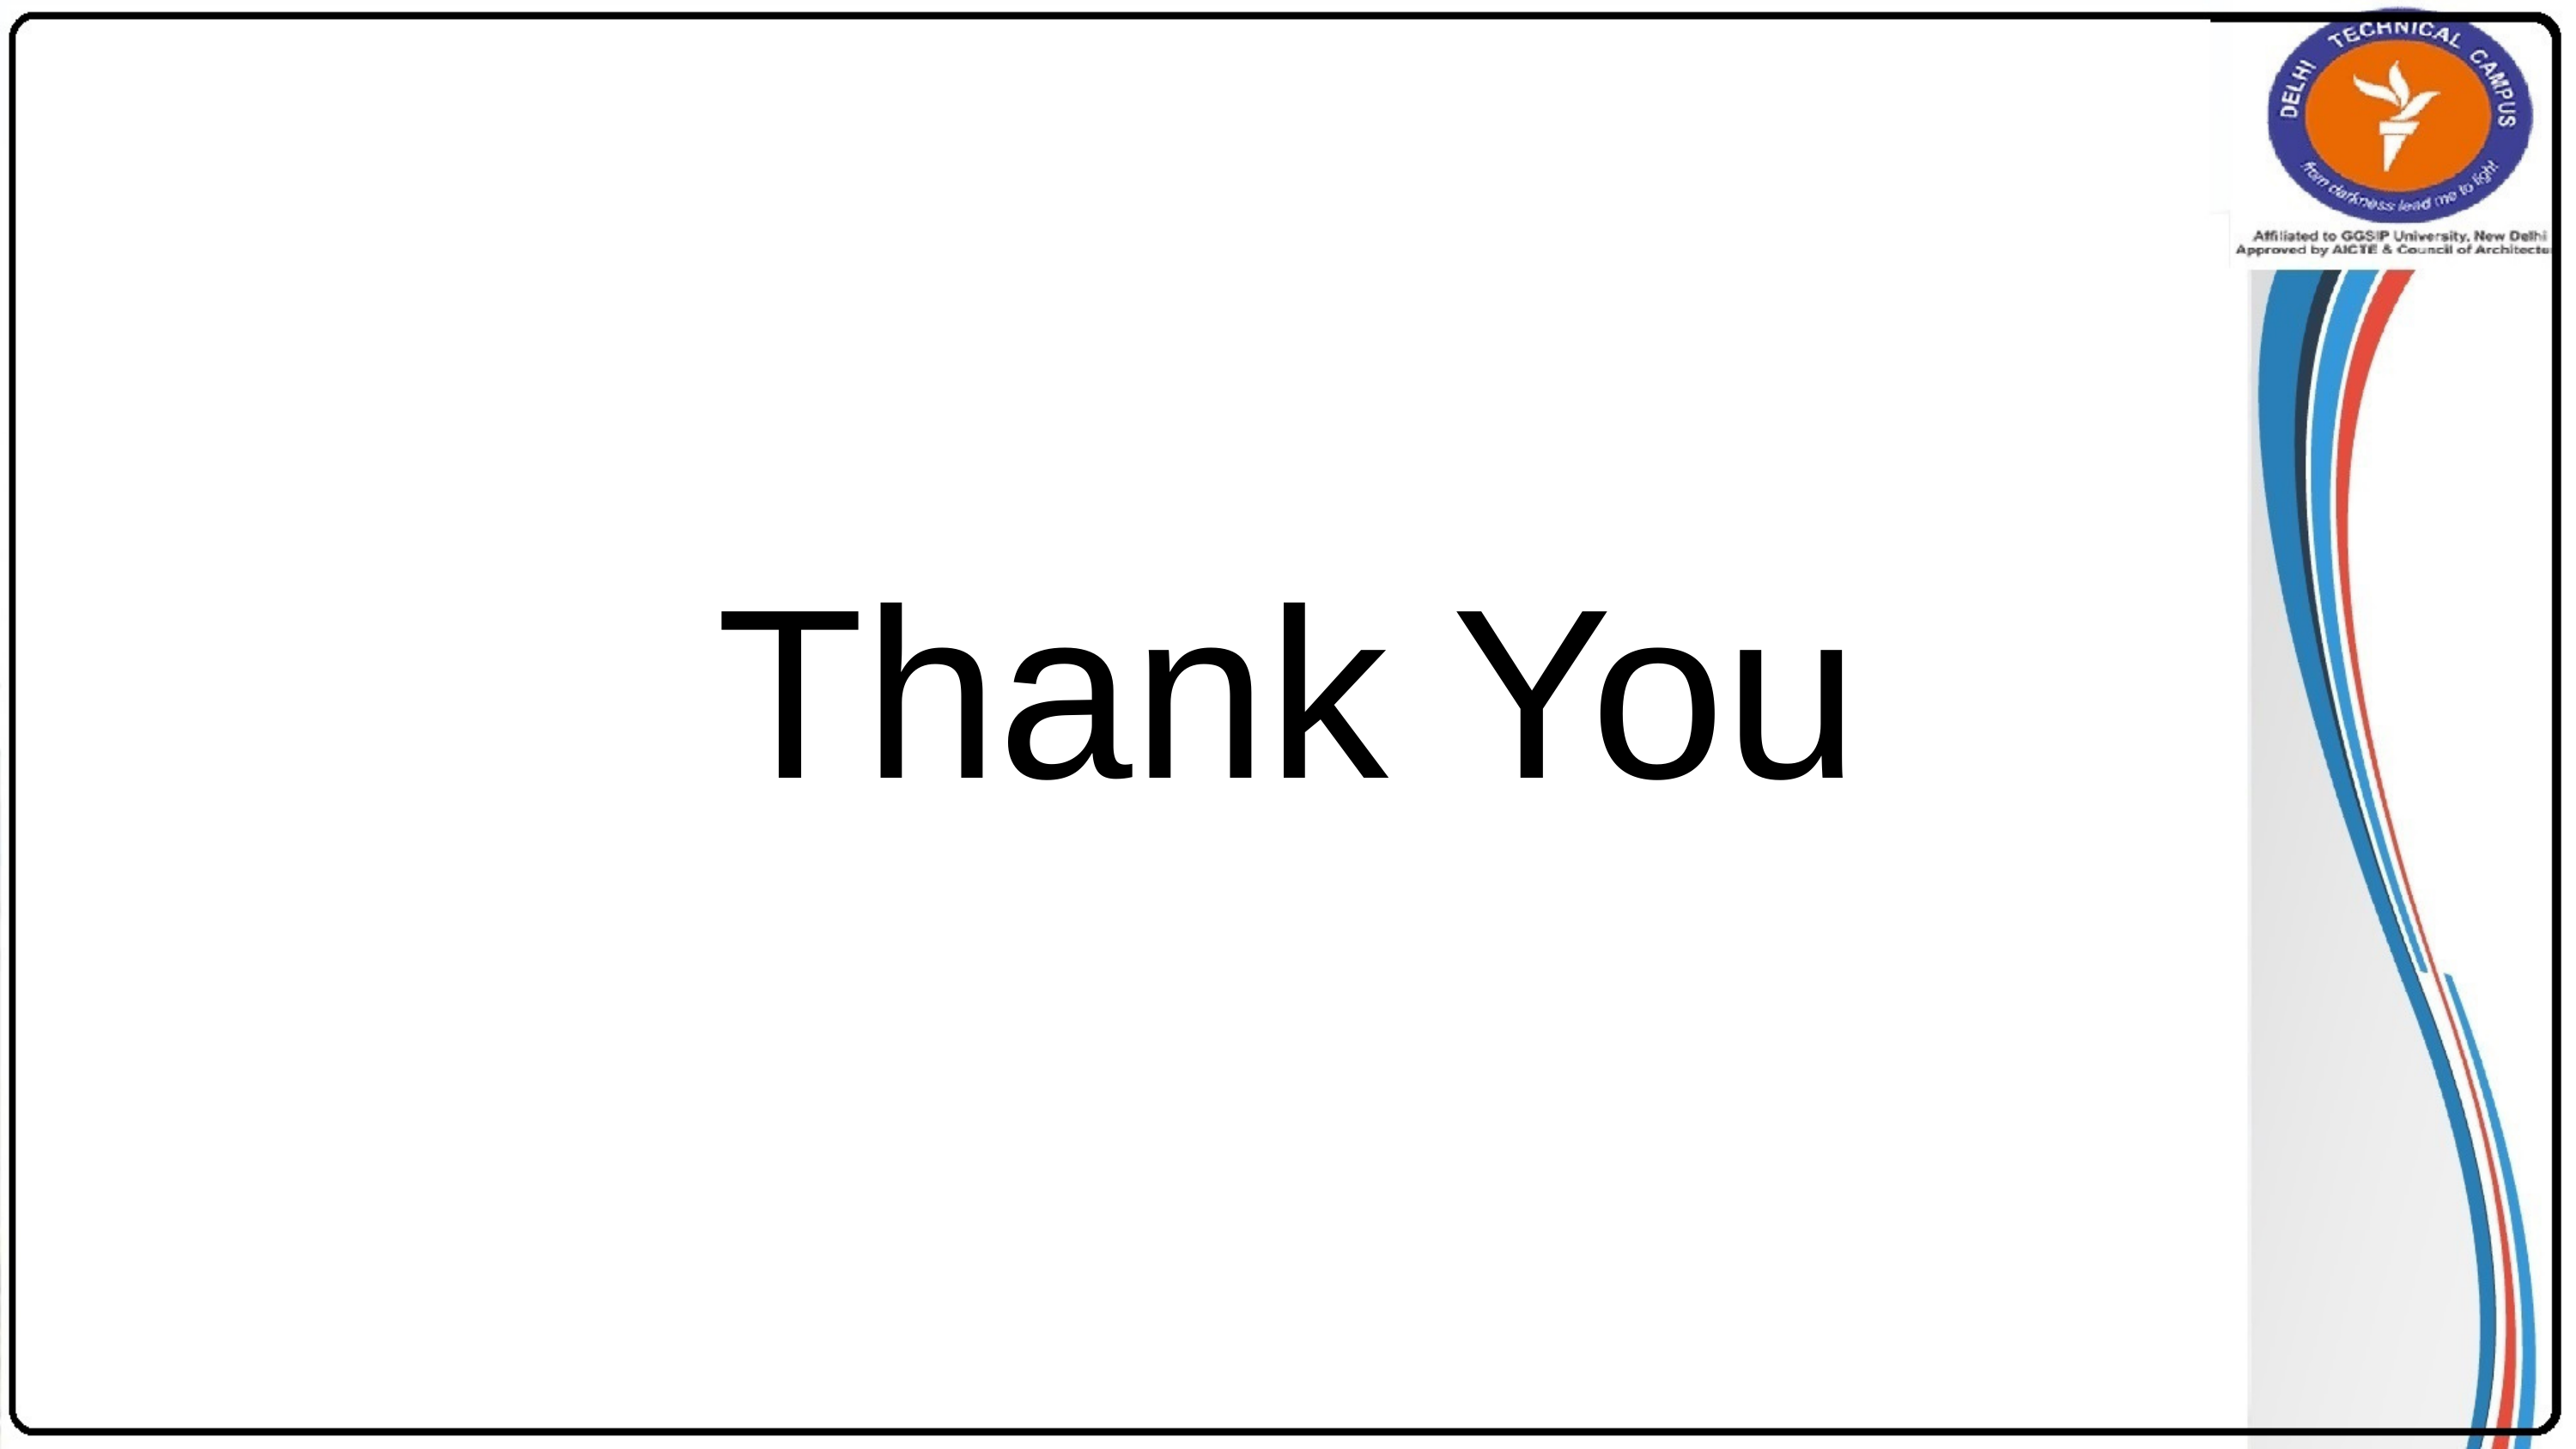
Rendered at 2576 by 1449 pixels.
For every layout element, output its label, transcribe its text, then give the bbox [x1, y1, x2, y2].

text_box [0, 0, 2576, 1449]
text_box Thank You [414, 565, 2162, 827]
